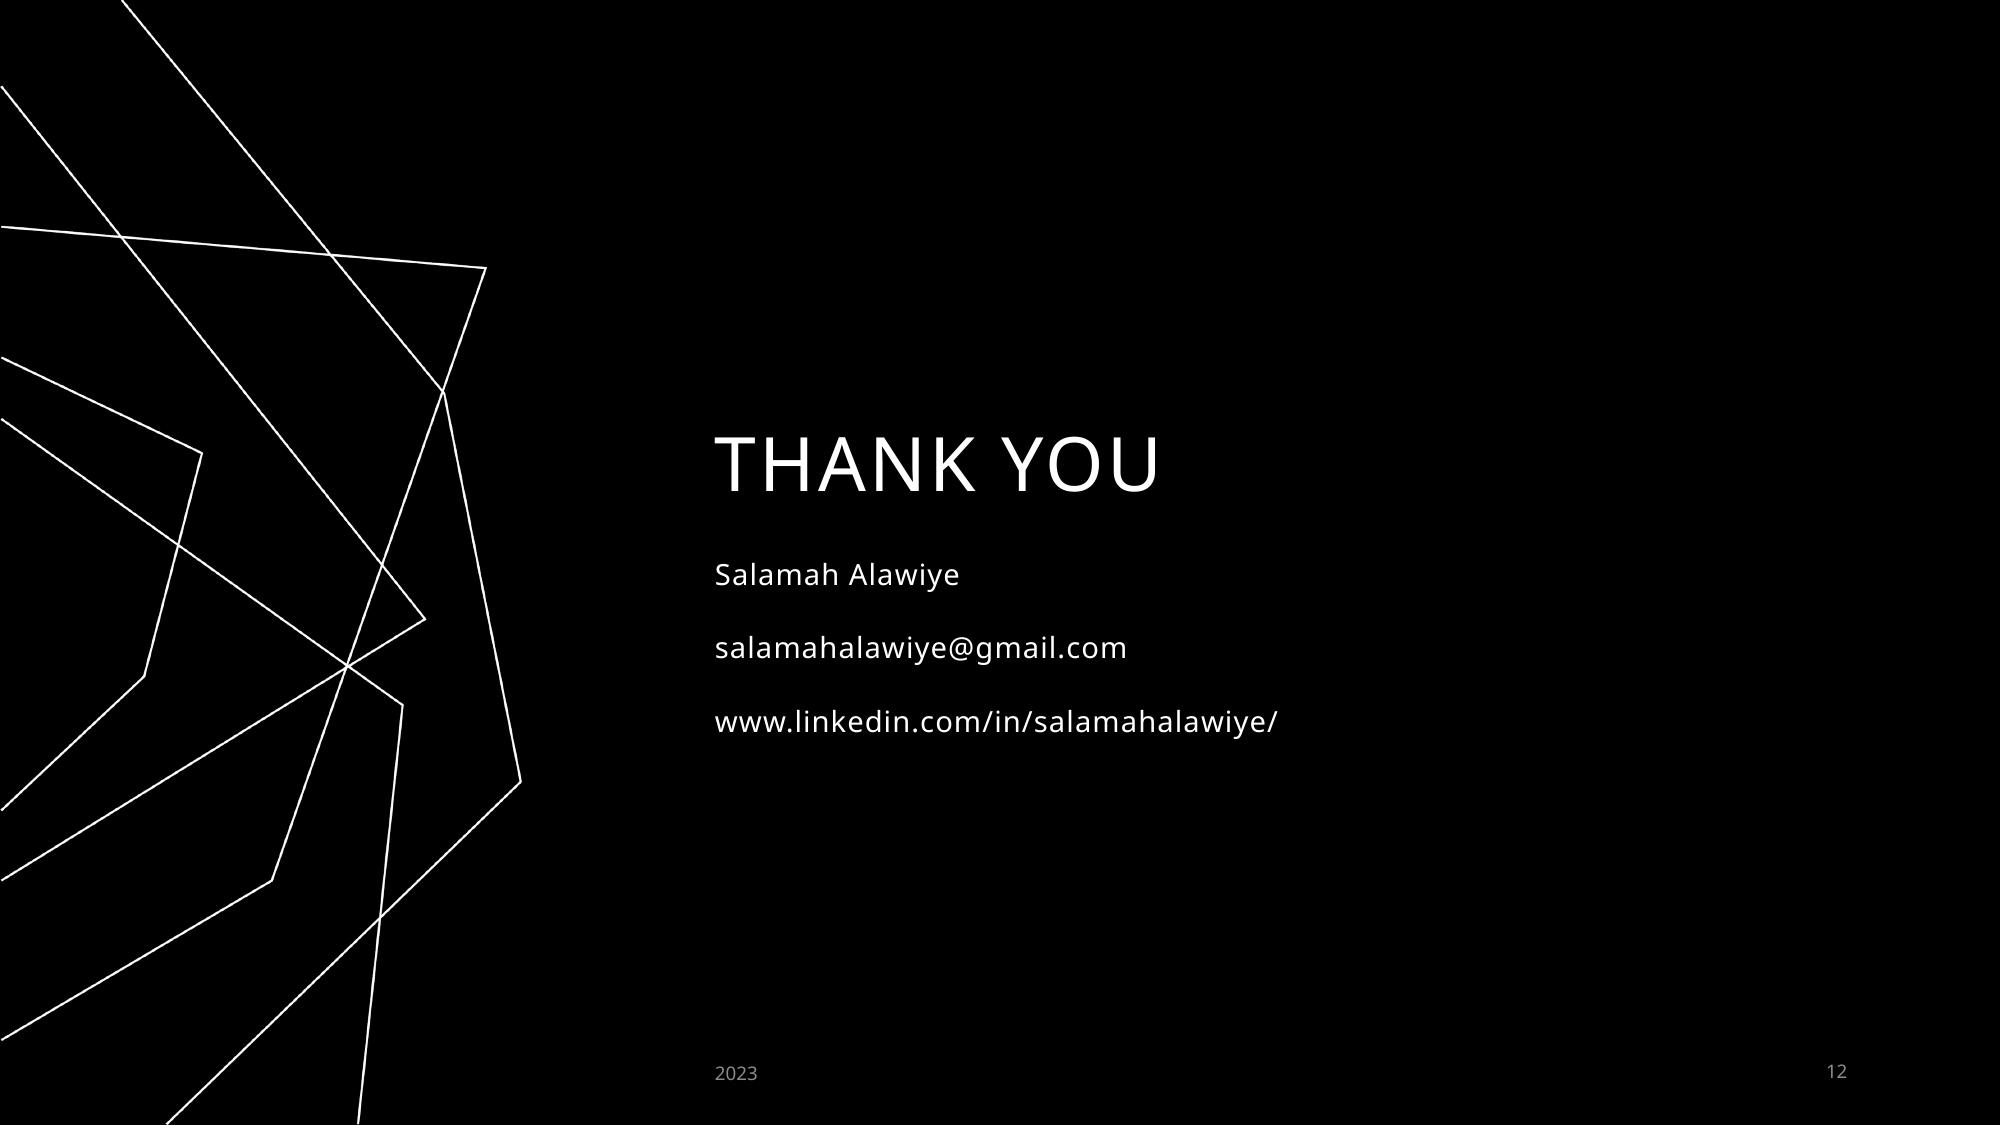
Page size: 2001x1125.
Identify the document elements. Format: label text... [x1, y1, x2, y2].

slide_number 2023 [699, 1042, 992, 1103]
subtitle Salamah Alawiye salamahalawiye@gmail.com www.linkedin.com/in/salamahalawiye/ [699, 531, 1386, 757]
title THANK YOU [699, 265, 1386, 516]
picture [0, 0, 522, 1125]
slide_number 12 [1571, 1042, 1863, 1103]
